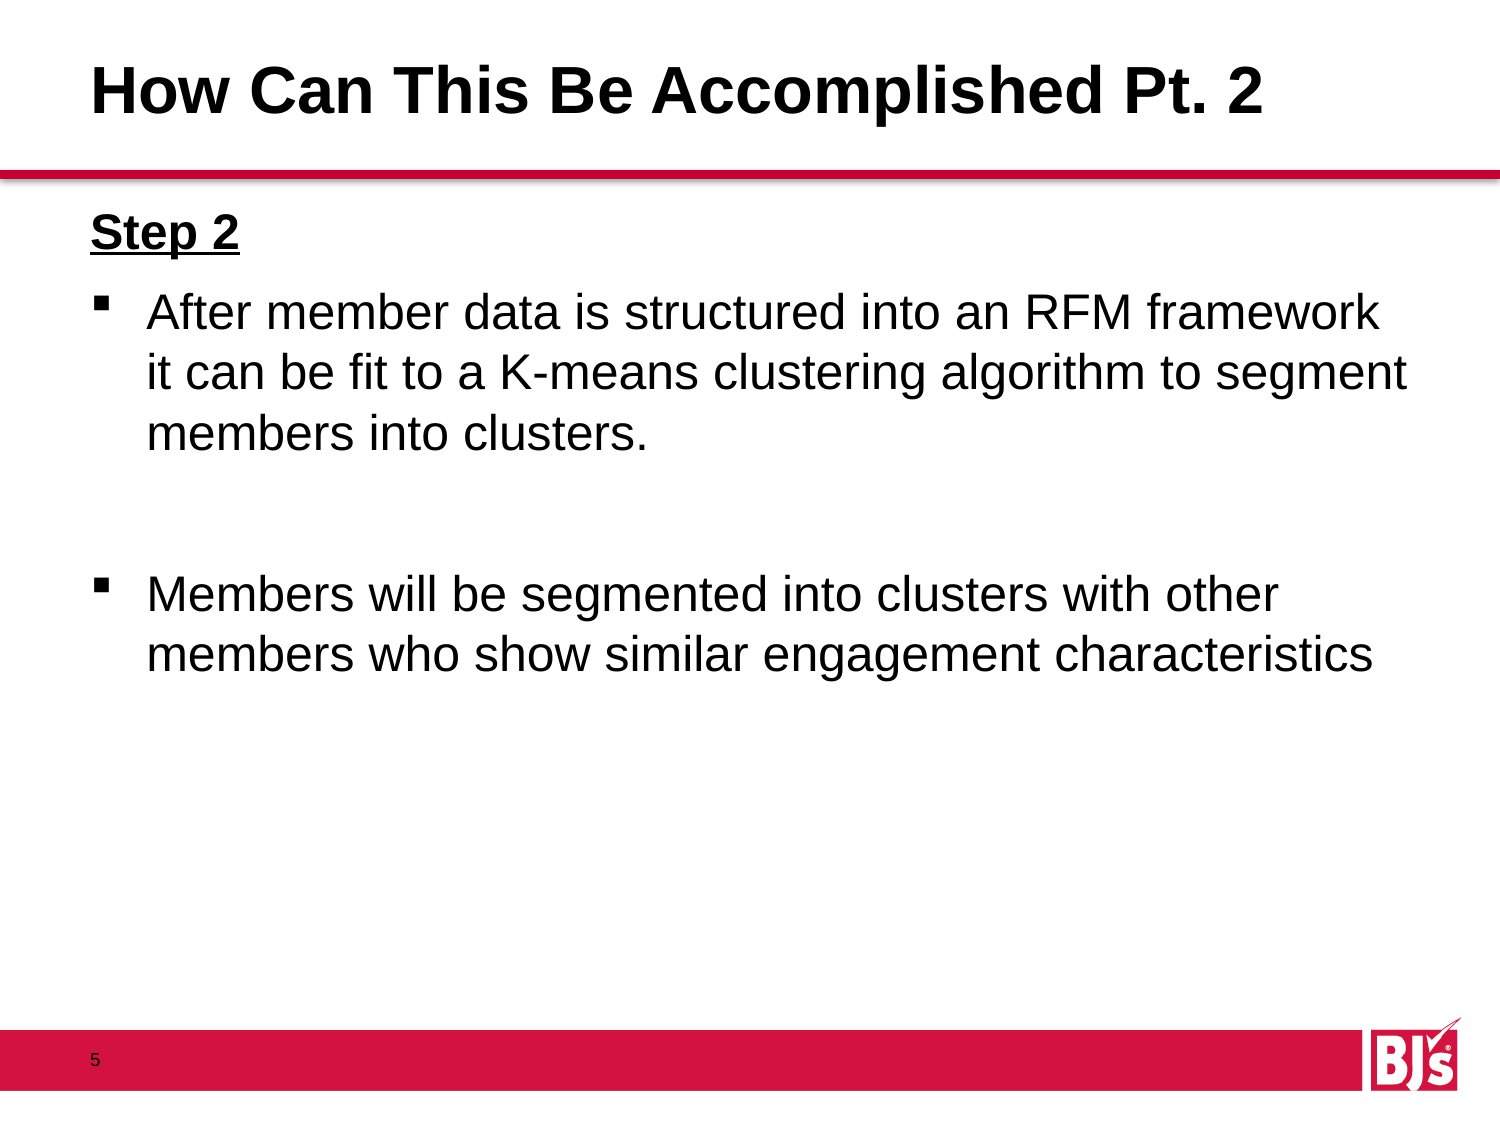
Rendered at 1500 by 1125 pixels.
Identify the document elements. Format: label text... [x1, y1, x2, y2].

list Step 2 After member data is structured into an RFM framework it can be fit to a K-means clustering algorithm to segment members into clusters. Members will be segmented into clusters with other members who show similar engagement characteristics [75, 191, 1425, 1010]
slide_number 5 [75, 1040, 242, 1078]
title How Can This Be Accomplished Pt. 2 [75, 1, 1425, 189]
picture [0, 1017, 1461, 1091]
